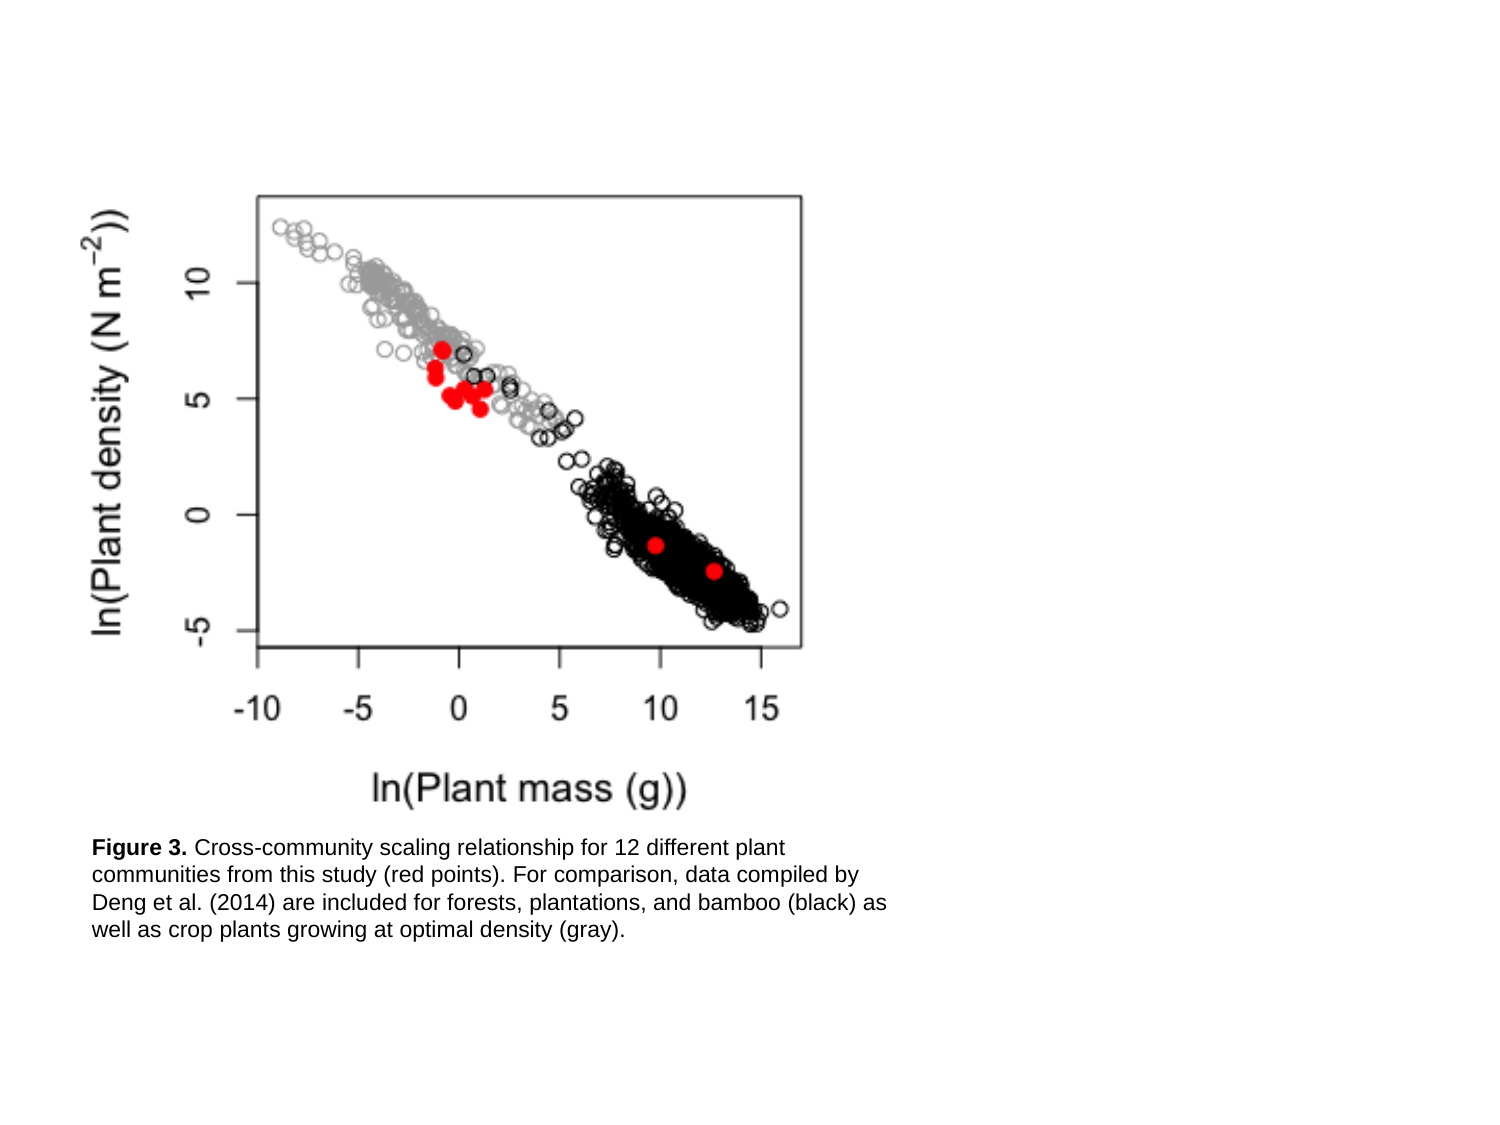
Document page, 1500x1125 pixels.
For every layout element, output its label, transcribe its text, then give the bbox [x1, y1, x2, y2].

picture [76, 164, 826, 826]
text_box Figure 3. Cross-community scaling relationship for 12 different plant communities from this study (red points). For comparison, data compiled by Deng et al. (2014) are included for forests, plantations, and bamboo (black) as well as crop plants growing at optimal density (gray). [77, 824, 923, 950]
